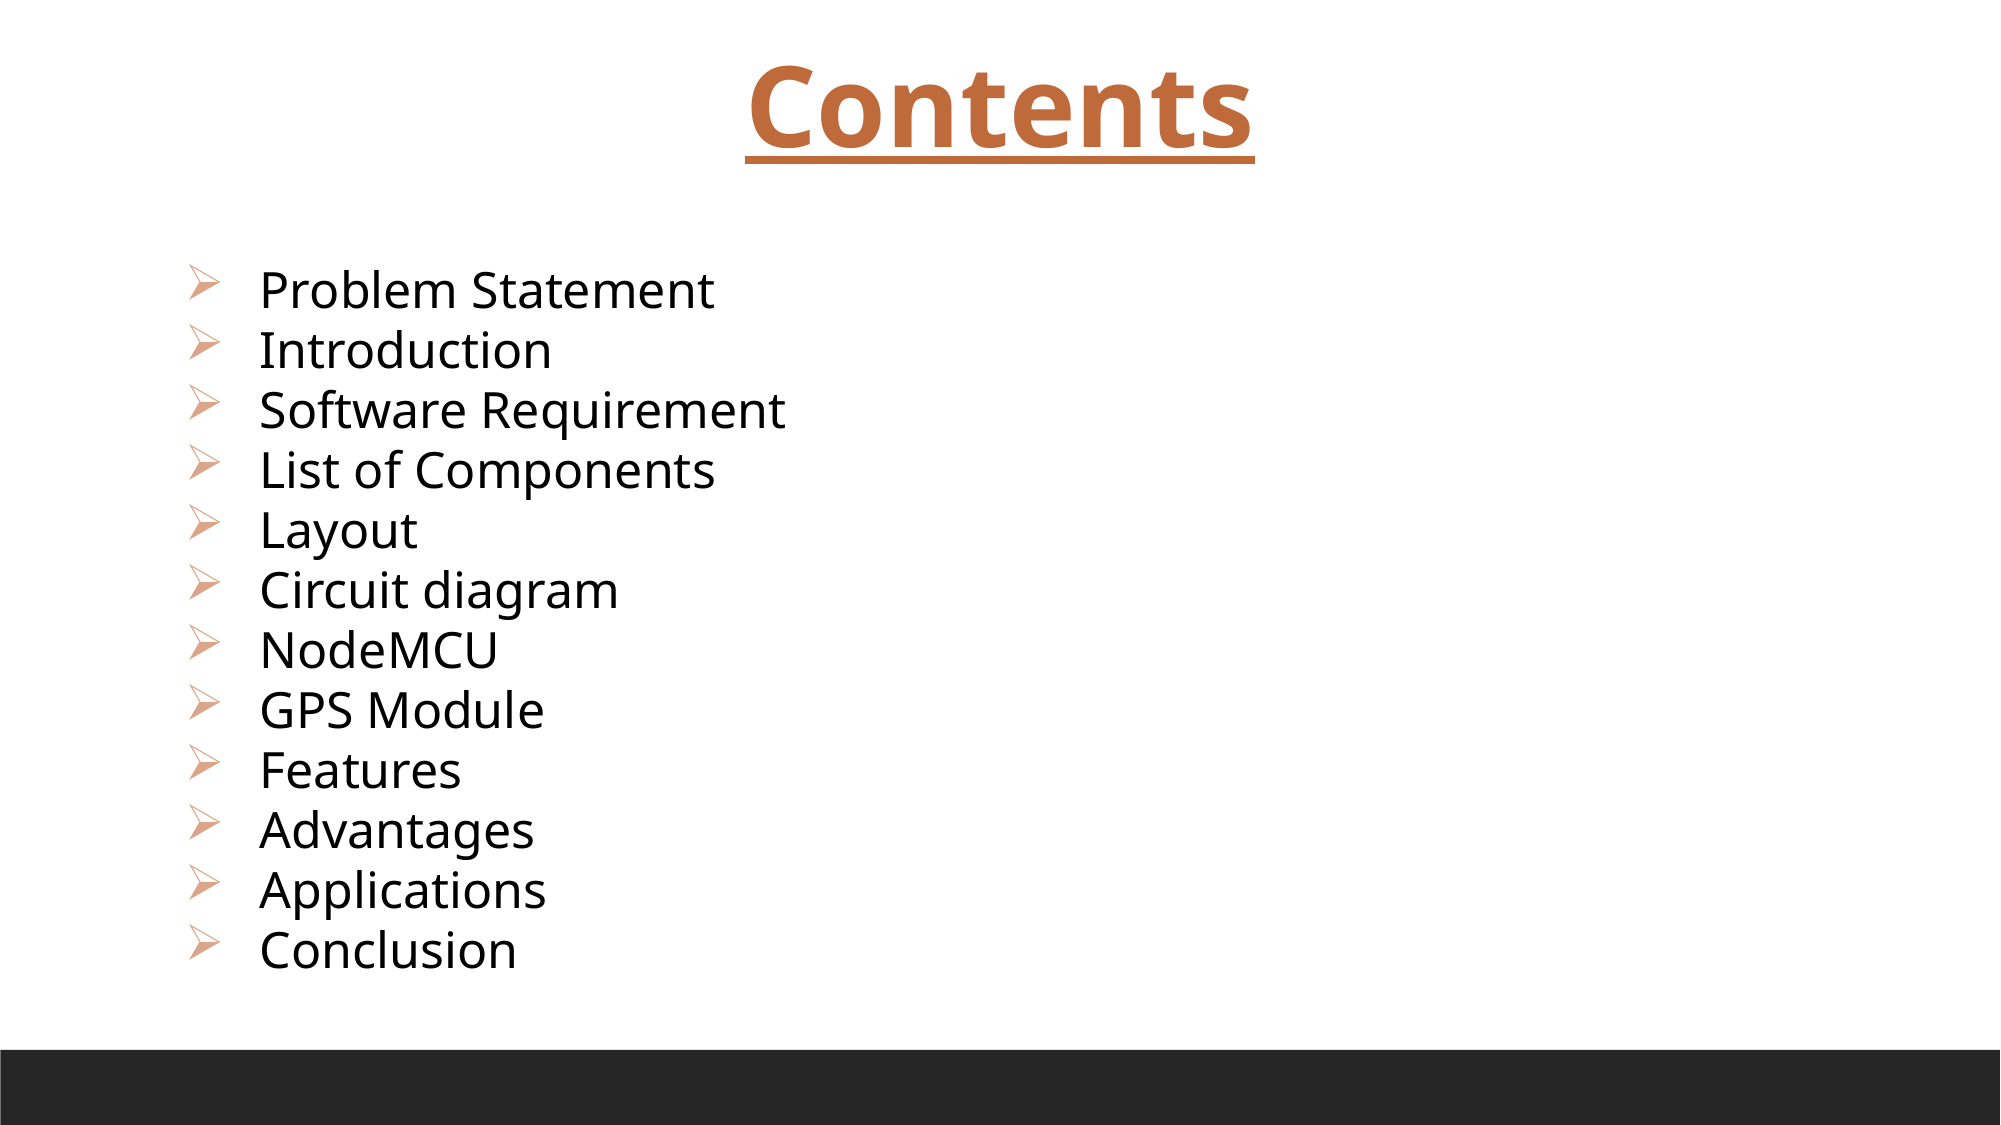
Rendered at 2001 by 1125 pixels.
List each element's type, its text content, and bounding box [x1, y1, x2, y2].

text_box Problem Statement Introduction Software Requirement List of Components Layout Circuit diagram NodeMCU GPS Module Features Advantages Applications Conclusion [169, 250, 863, 986]
text_box Contents [730, 27, 1270, 178]
